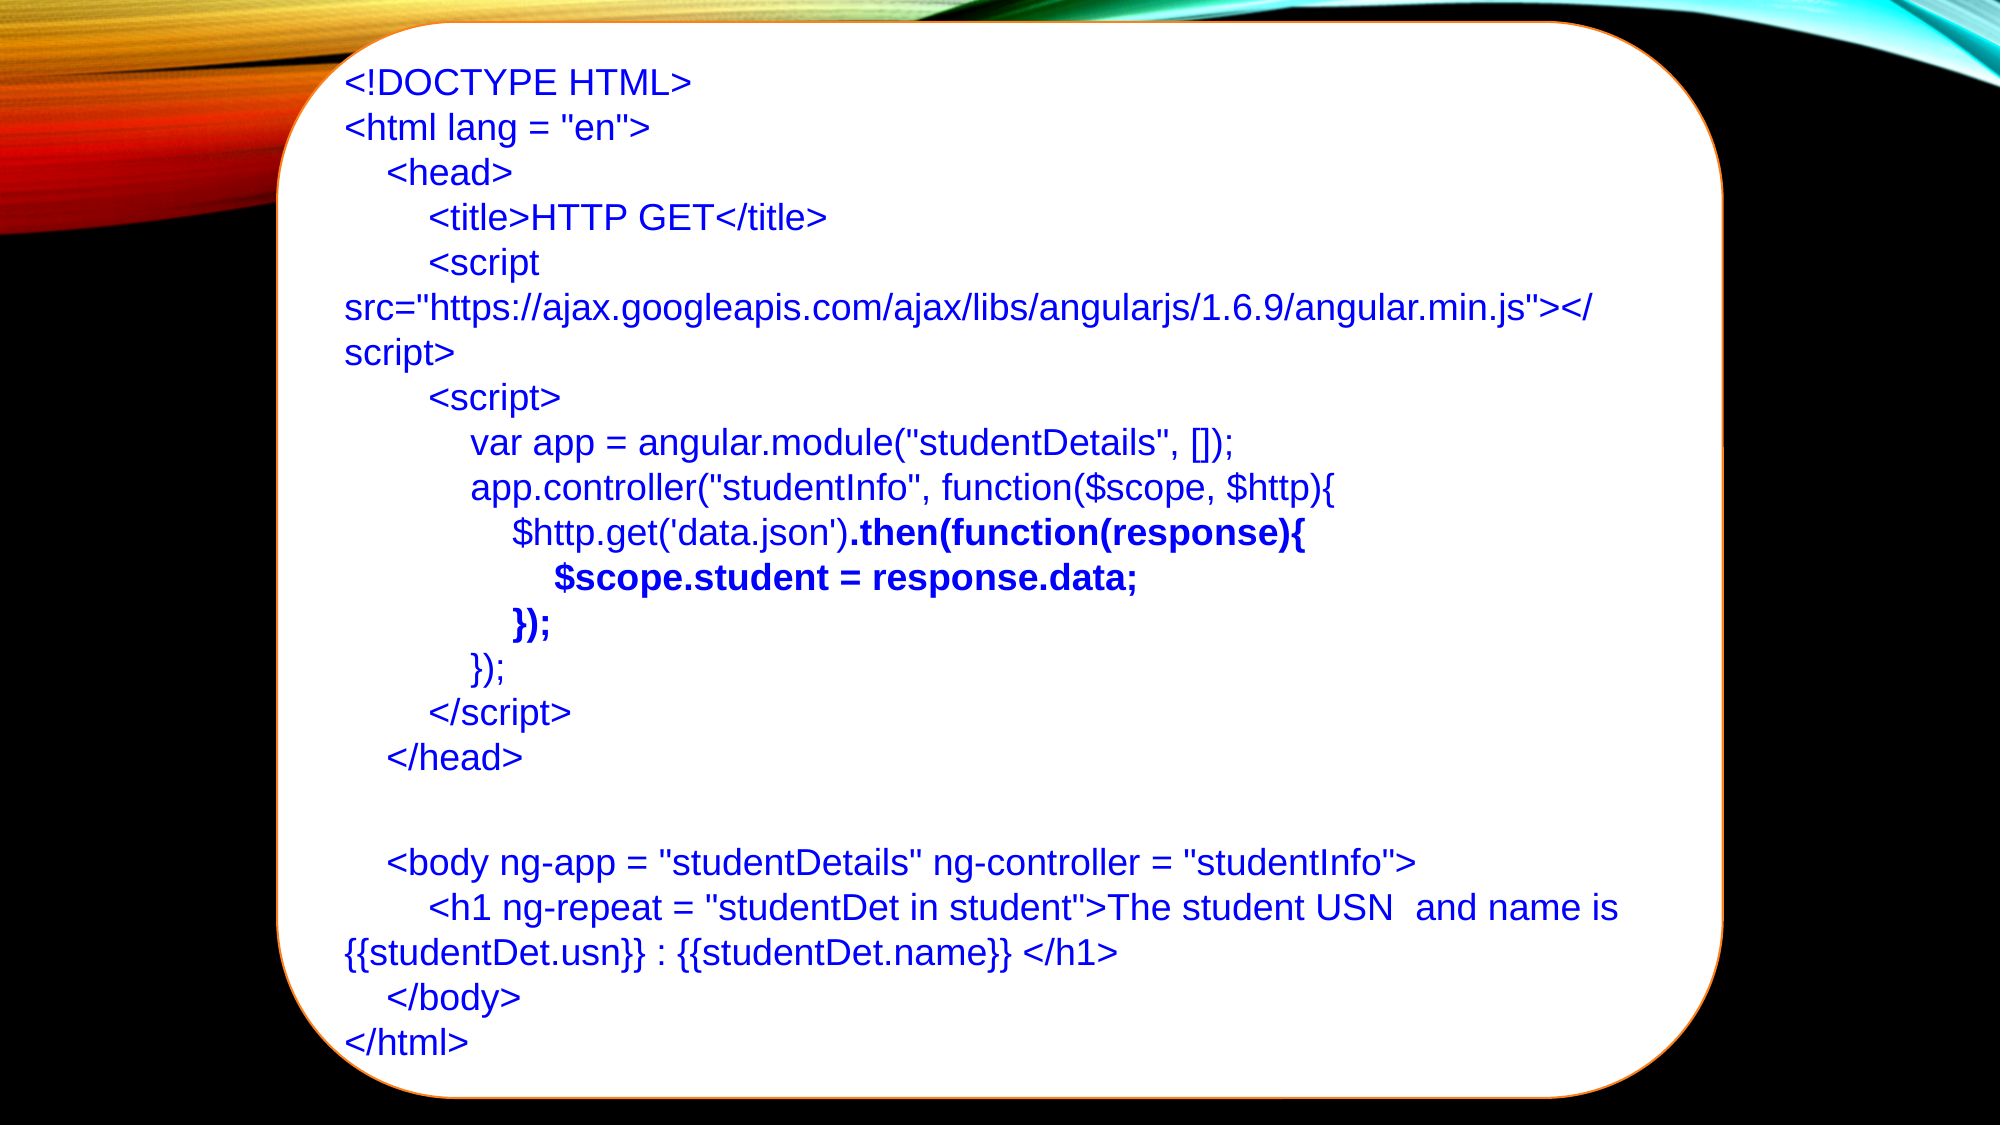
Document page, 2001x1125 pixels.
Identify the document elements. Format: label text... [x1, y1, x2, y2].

text_box <!DOCTYPE HTML> <html lang = "en"> <head> <title>HTTP GET</title> <script src="https://ajax.googleapis.com/ajax/libs/angularjs/1.6.9/angular.min.js"></script> <script> var app = angular.module("studentDetails", []); app.controller("studentInfo", function($scope, $http){ $http.get('data.json').then(function(response){ $scope.student = response.data; }); }); </script> </head> <body ng-app = "studentDetails" ng-controller = "studentInfo"> <h1 ng-repeat = "studentDet in student">The student USN and name is {{studentDet.usn}} : {{studentDet.name}} </h1> </body> </html> [276, 20, 1724, 1100]
picture [0, 0, 2000, 237]
